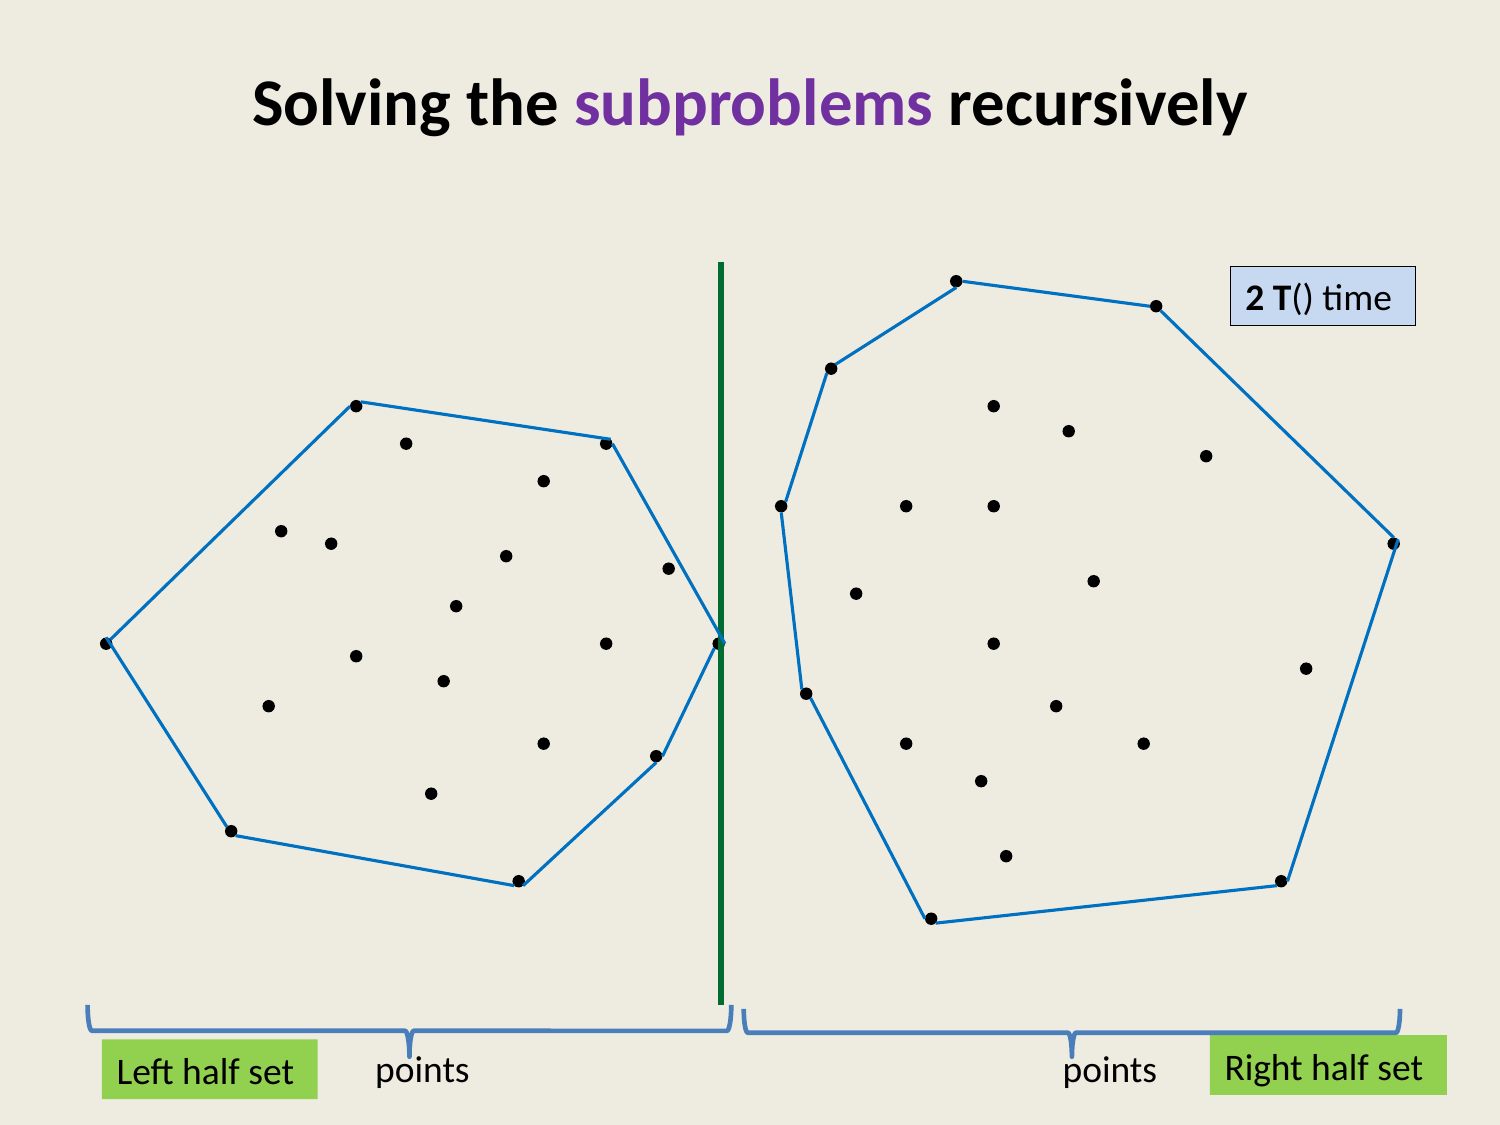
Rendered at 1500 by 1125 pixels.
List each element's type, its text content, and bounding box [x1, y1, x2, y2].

text_box [948, 272, 965, 279]
slide_number 17 [1404, 1095, 1425, 1103]
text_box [105, 401, 726, 886]
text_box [743, 1008, 1401, 1114]
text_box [87, 1004, 732, 1114]
text_box Right half set [1404, 1035, 1447, 1095]
title Solving the subproblems recursively [75, 45, 1425, 233]
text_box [780, 280, 1399, 924]
